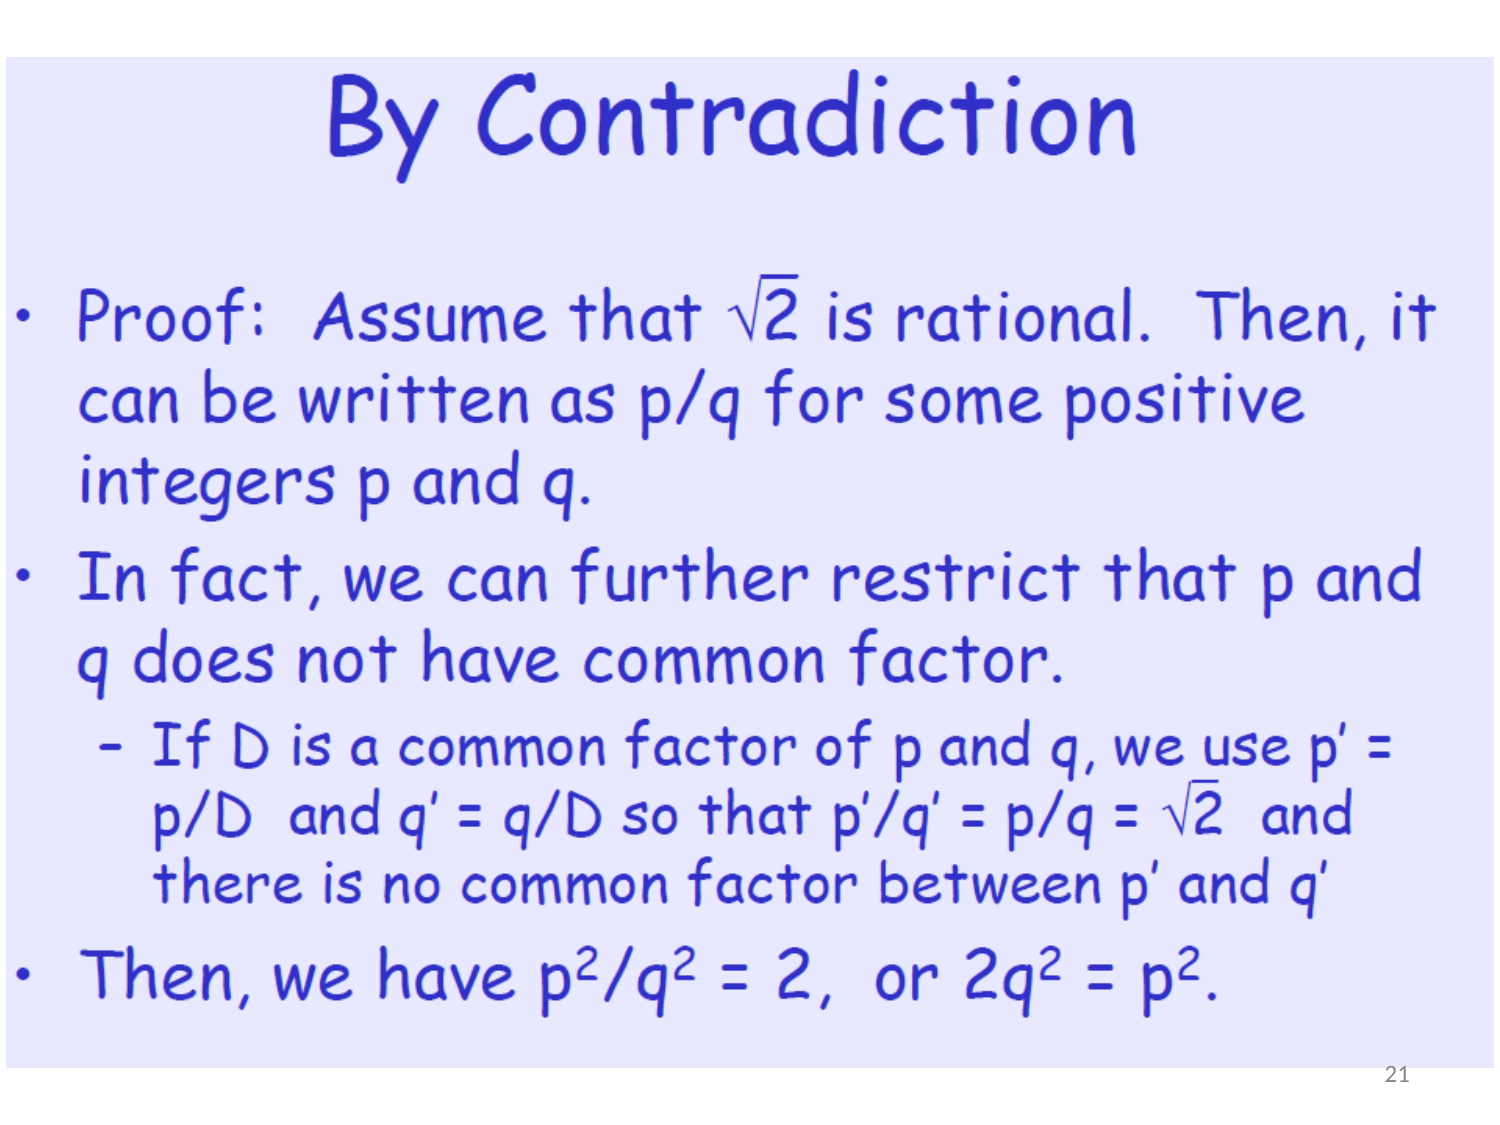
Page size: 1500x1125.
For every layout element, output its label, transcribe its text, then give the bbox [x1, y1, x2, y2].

slide_number 21 [1074, 1076, 1425, 1103]
picture [5, 57, 1494, 1068]
